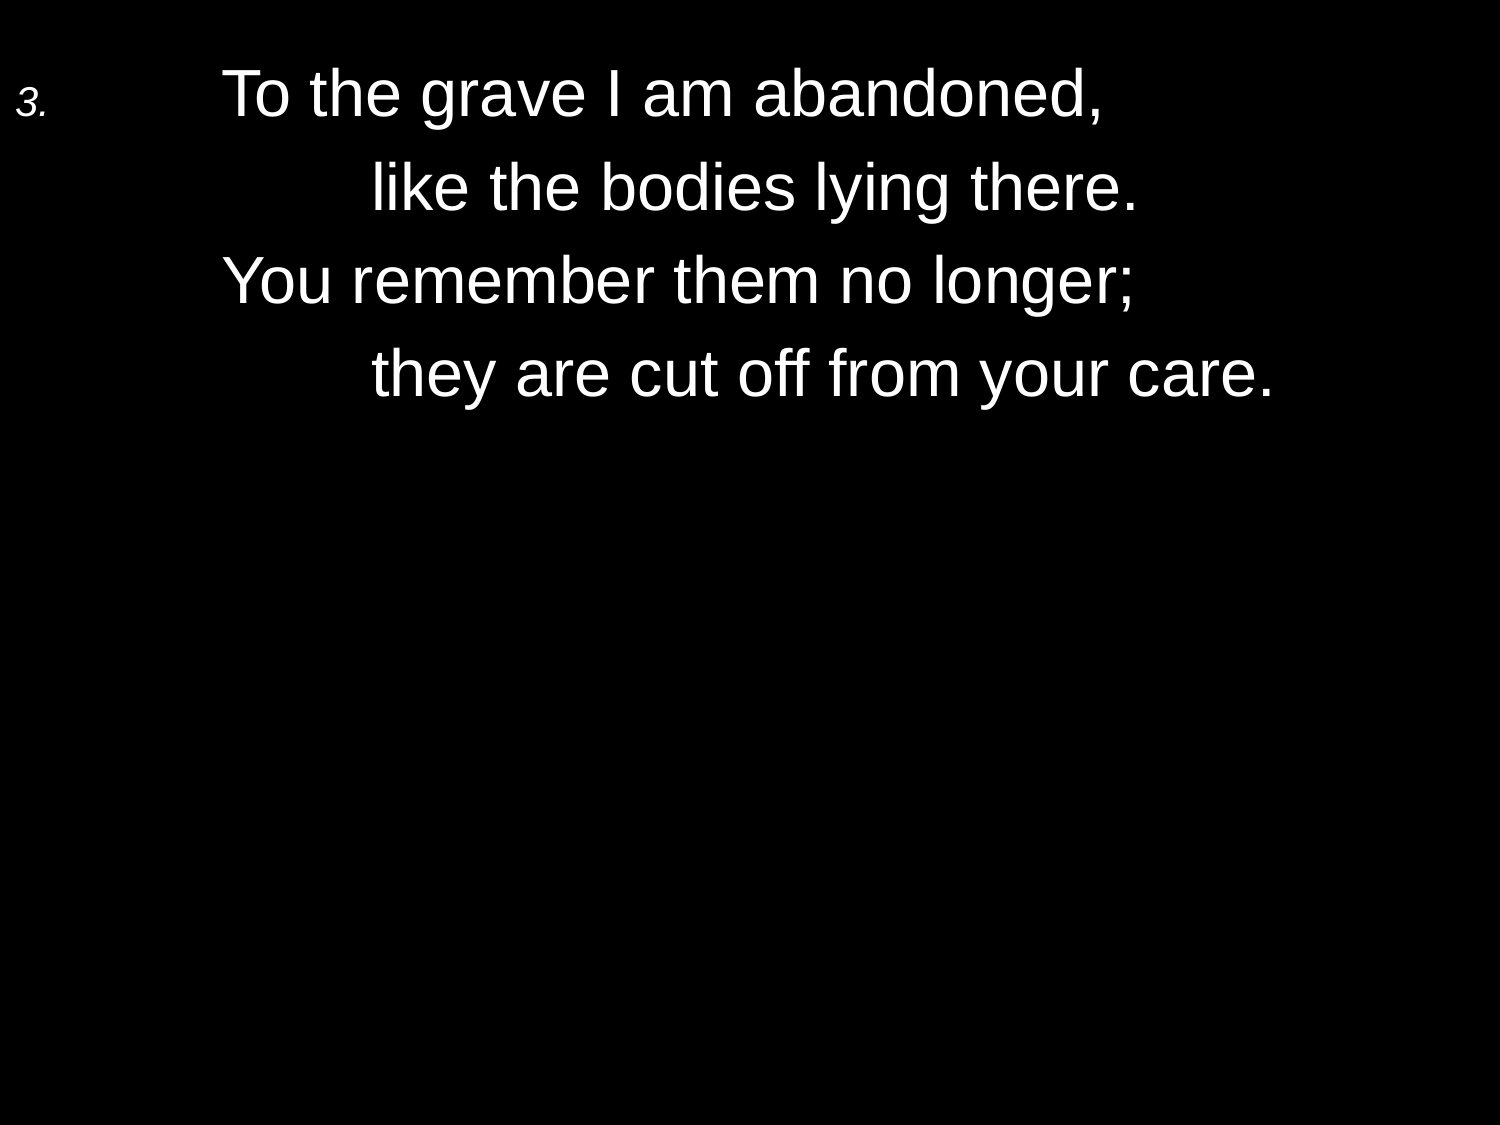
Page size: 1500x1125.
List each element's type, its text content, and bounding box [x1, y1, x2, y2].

list 3. To the grave I am abandoned, like the bodies lying there. You remember them no longer; they are cut off from your care. [0, 42, 1500, 1047]
